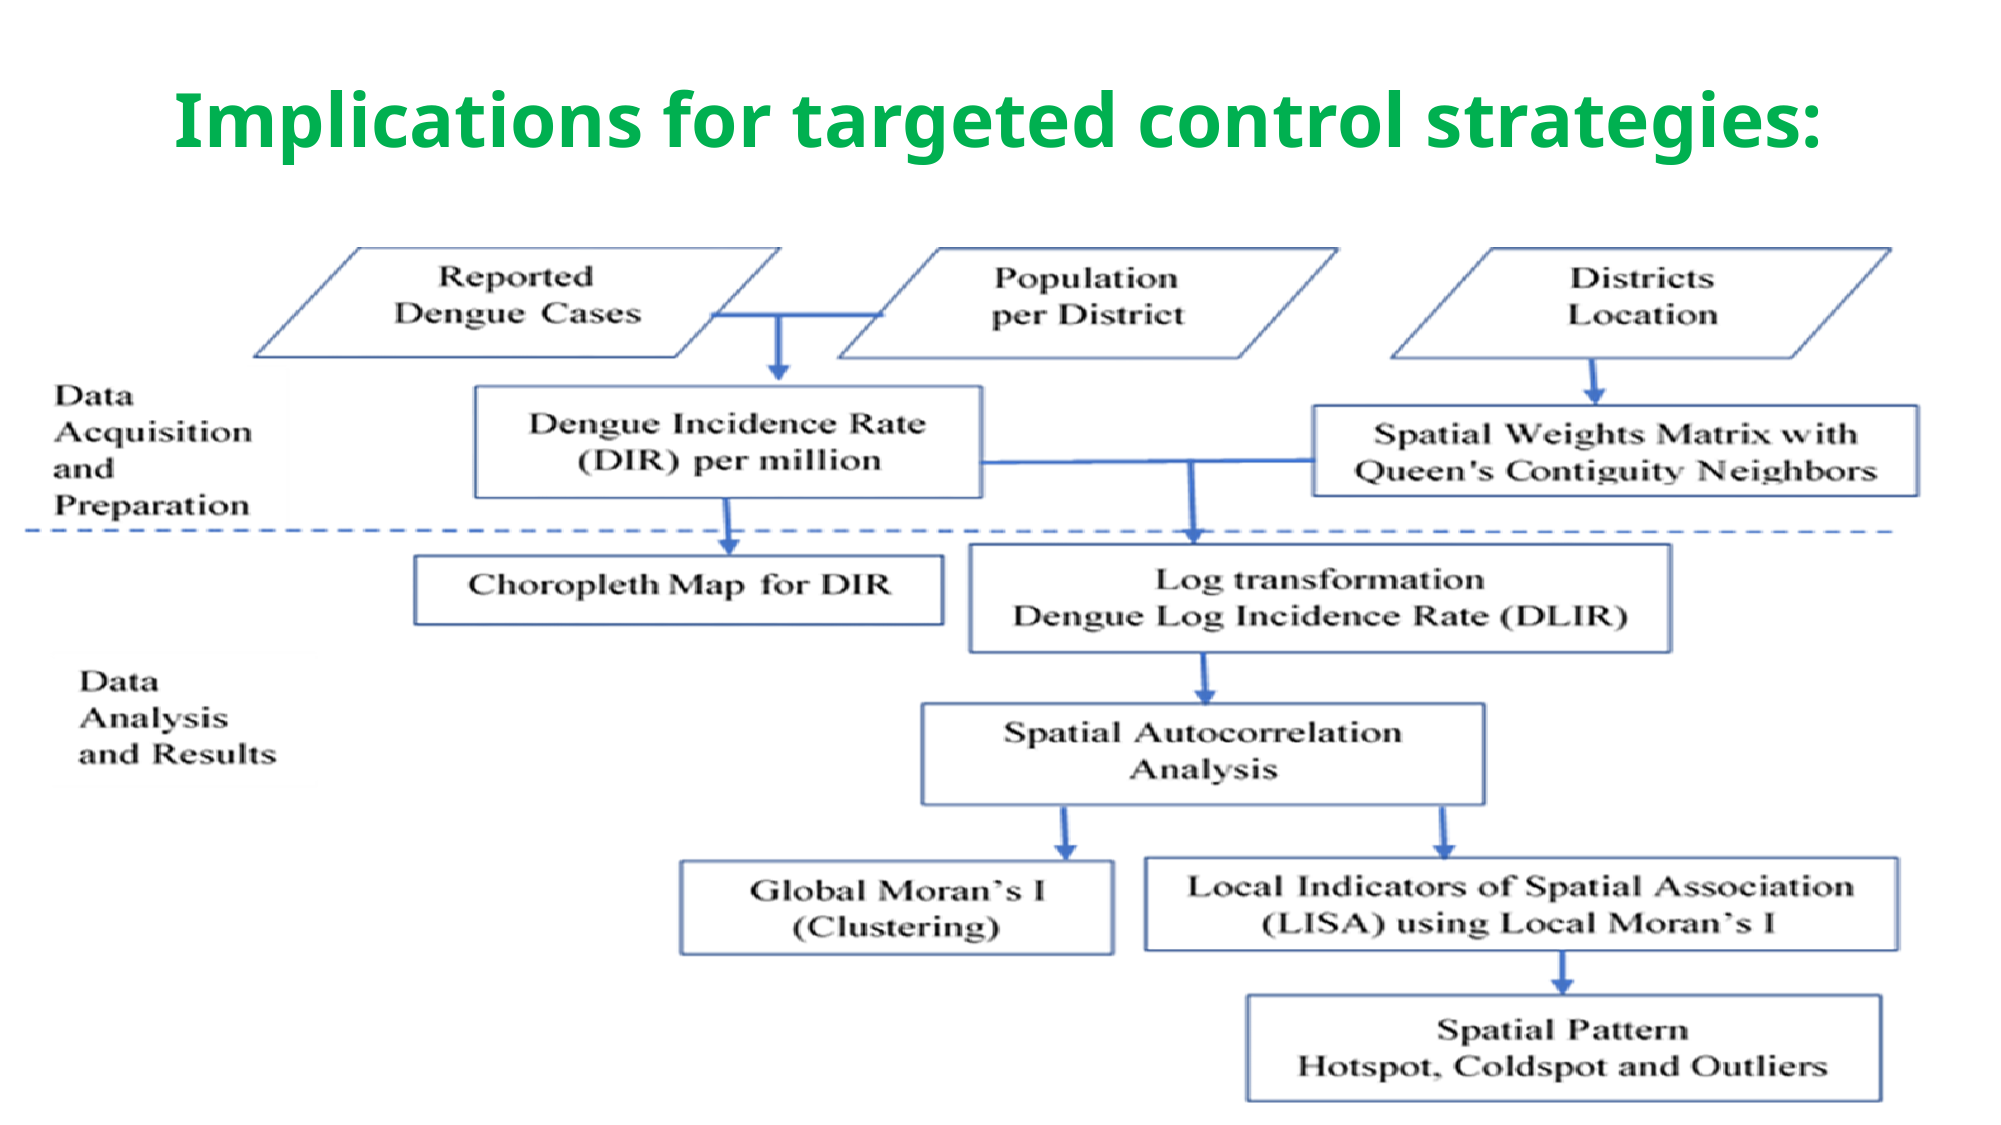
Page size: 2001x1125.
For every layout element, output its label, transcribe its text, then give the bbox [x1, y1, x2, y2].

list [23, 247, 1924, 1103]
title Implications for targeted control strategies: [137, 59, 1863, 247]
